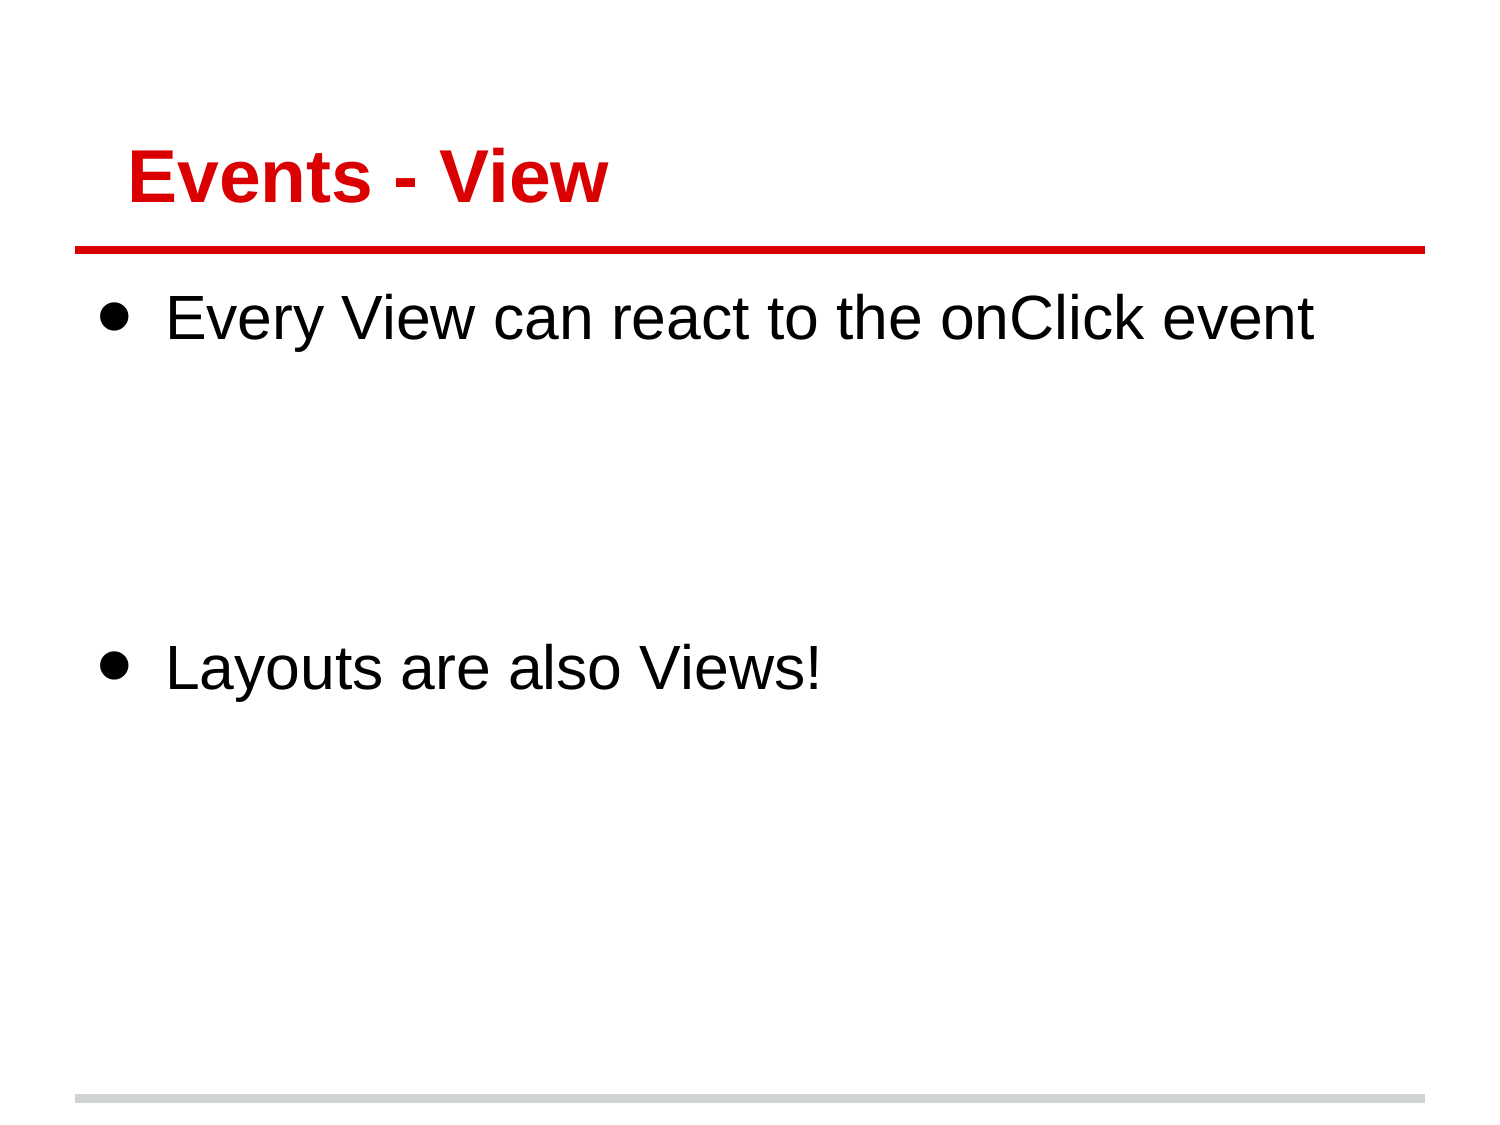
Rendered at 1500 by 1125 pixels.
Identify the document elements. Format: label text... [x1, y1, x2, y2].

list Every View can react to the onClick event Layouts are also Views! [75, 262, 1425, 1078]
title Events - View [75, 45, 1425, 233]
